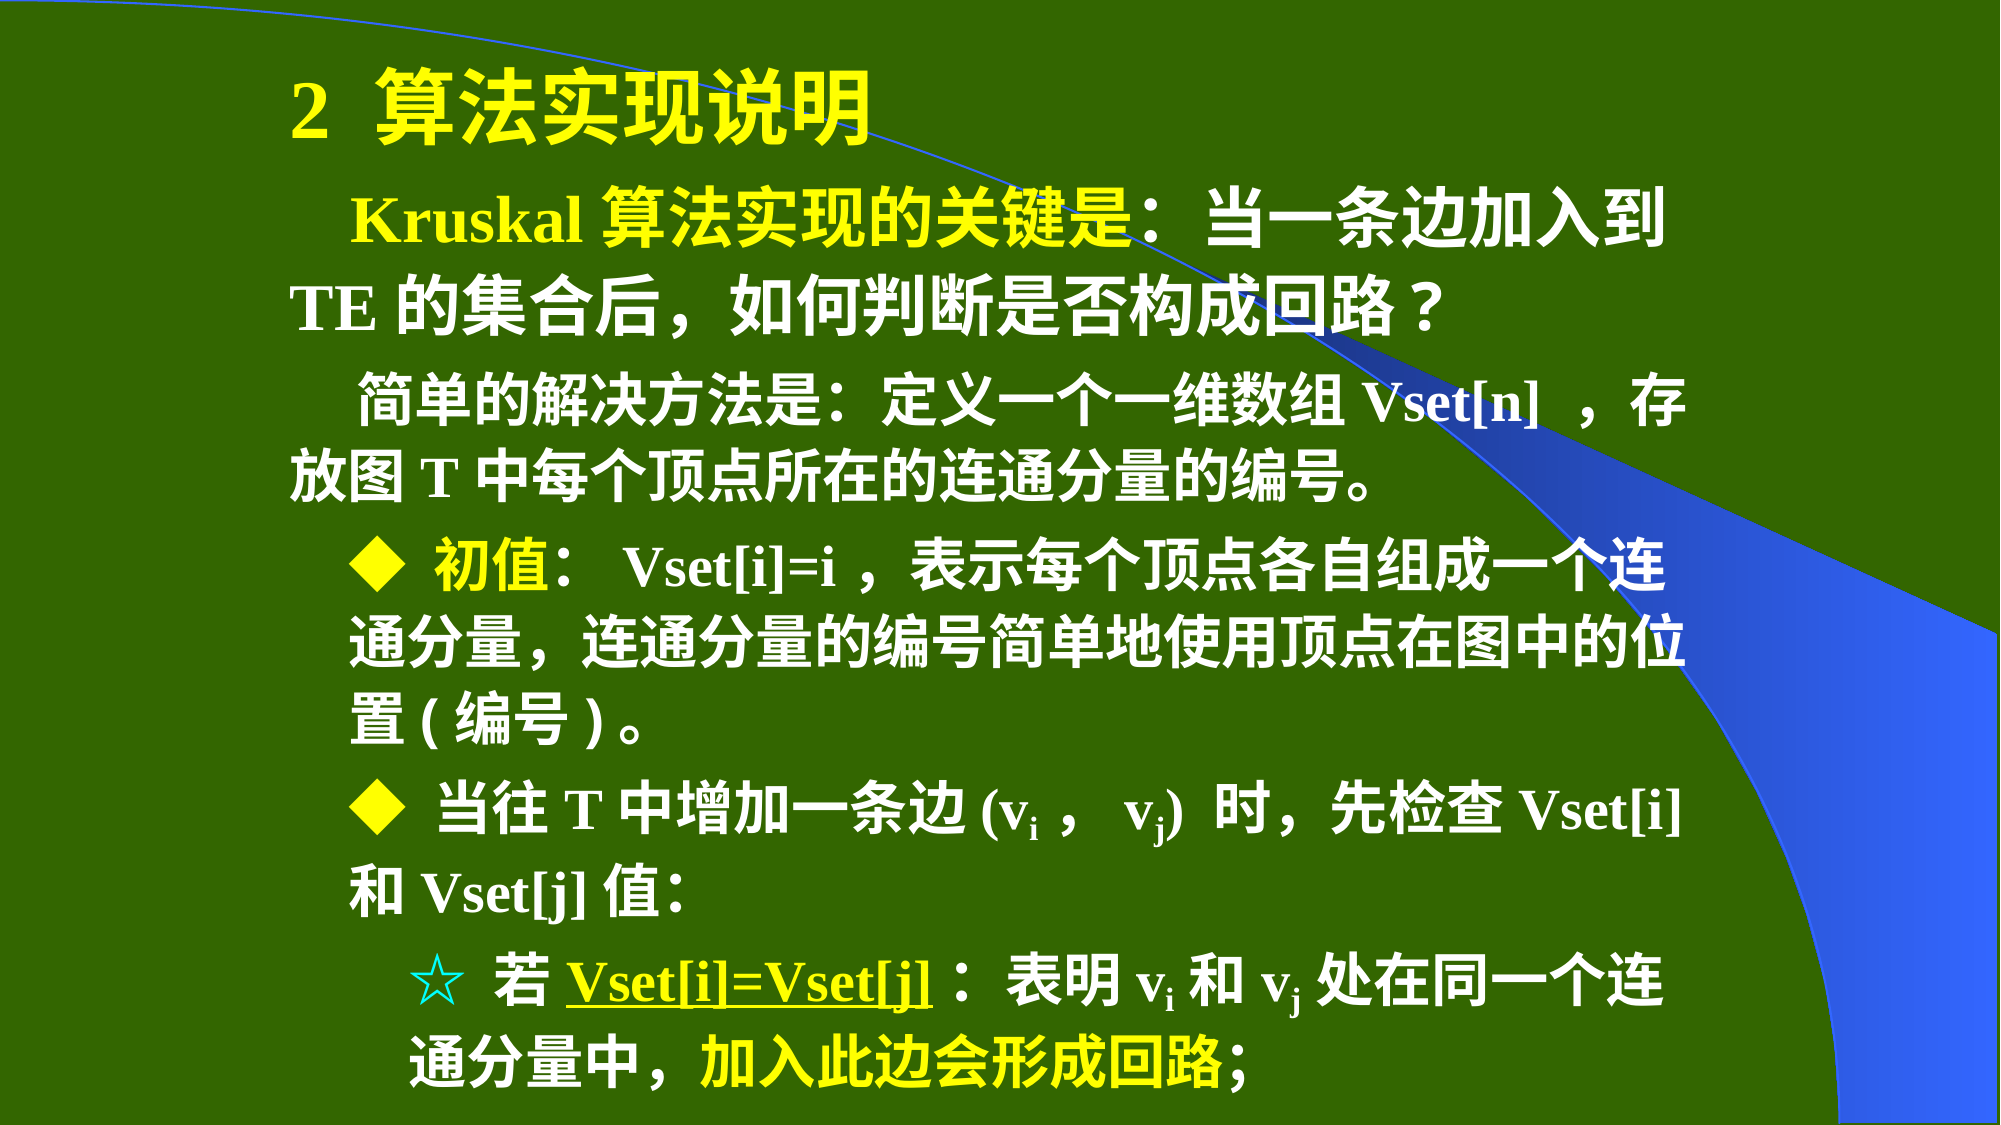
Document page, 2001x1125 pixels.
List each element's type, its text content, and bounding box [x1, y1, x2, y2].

list 2 算法实现说明 Kruskal算法实现的关键是：当一条边加入到TE的集合后，如何判断是否构成回路? 简单的解决方法是：定义一个一维数组Vset[n] ，存放图T中每个顶点所在的连通分量的编号。 ◆ 初值：Vset[i]=i，表示每个顶点各自组成一个连通分量，连通分量的编号简单地使用顶点在图中的位置(编号)。 ◆ 当往T中增加一条边(vi，vj) 时，先检查Vset[i]和Vset[j]值： ☆ 若Vset[i]=Vset[j]：表明vi和vj处在同一个连通分量中，加入此边会形成回路； [274, 37, 1721, 1107]
